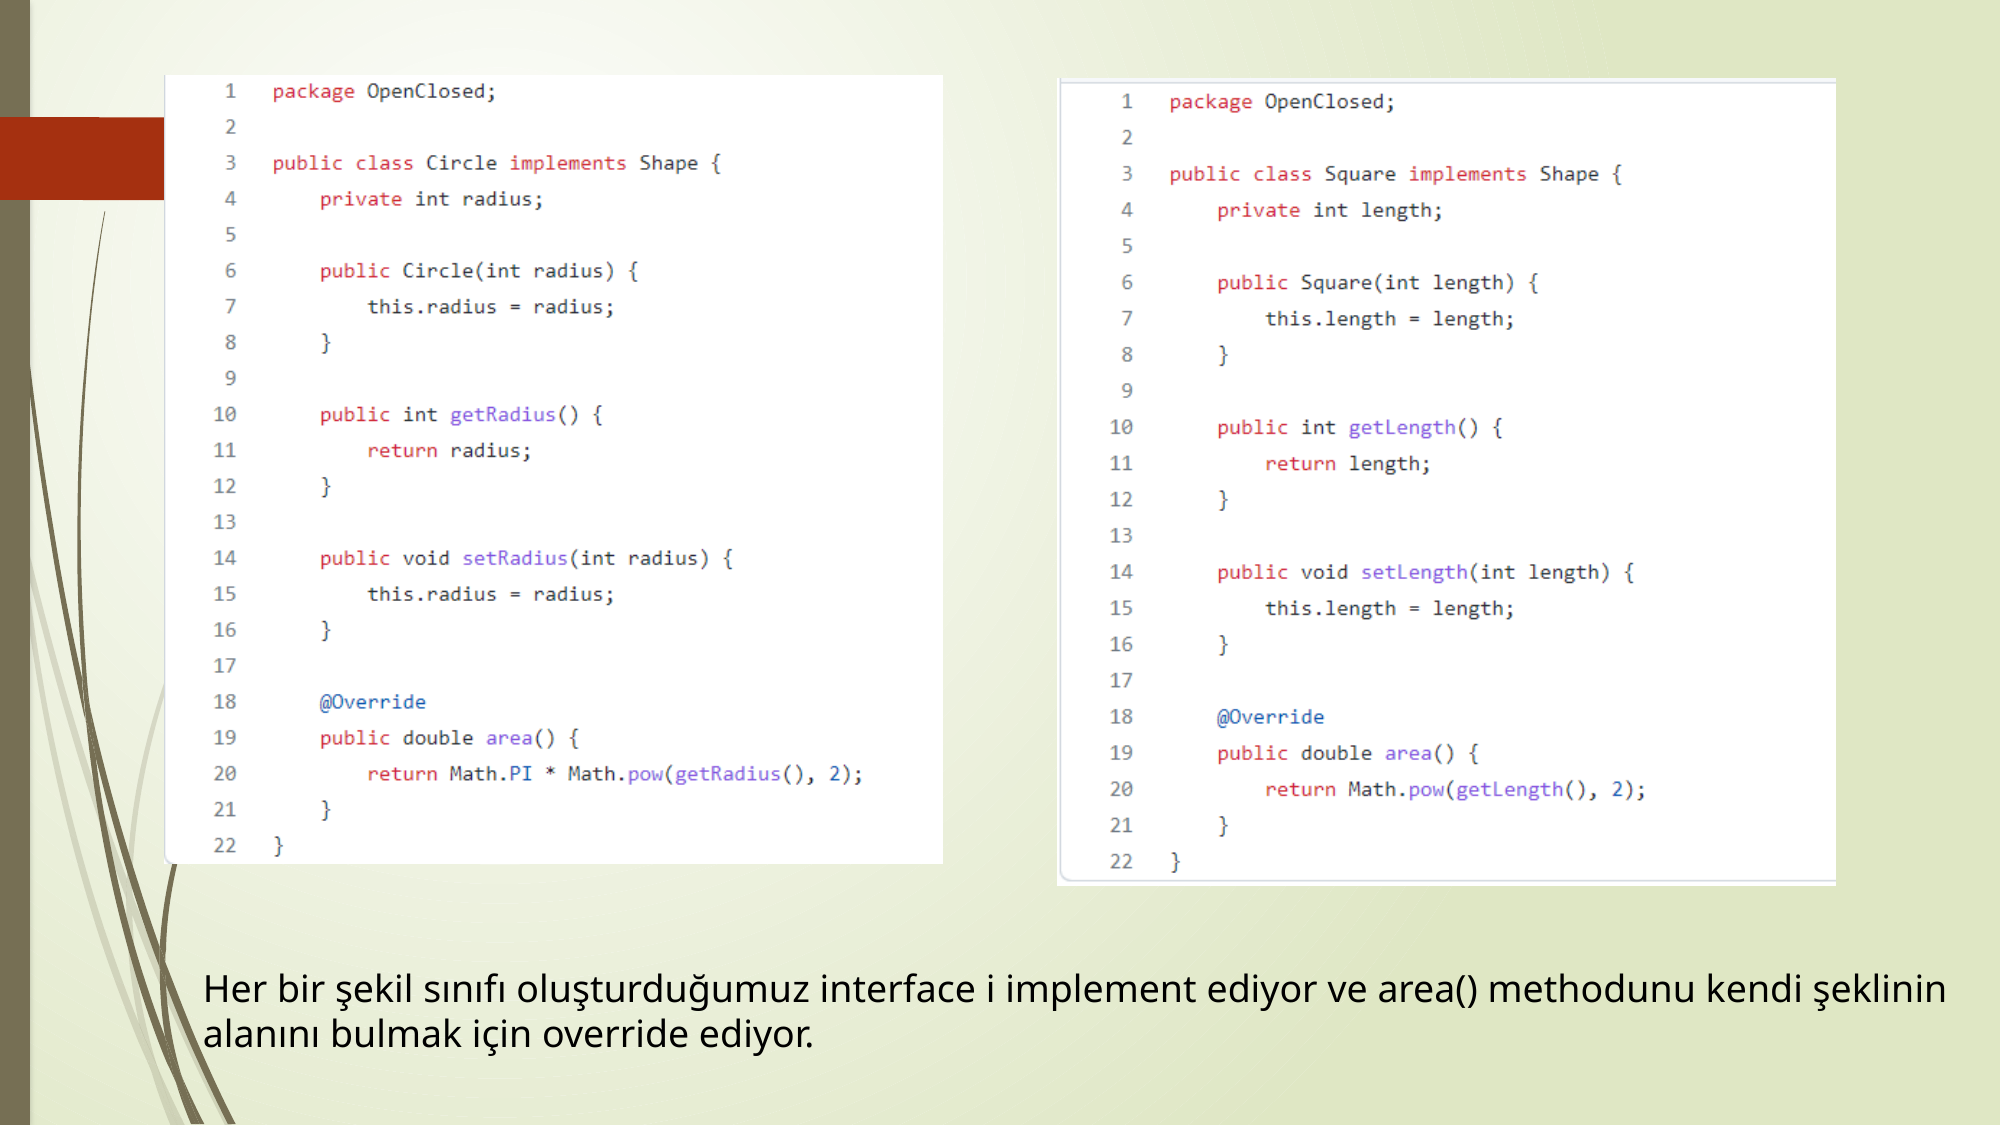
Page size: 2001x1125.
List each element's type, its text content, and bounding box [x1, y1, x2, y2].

picture [1056, 78, 1836, 887]
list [164, 75, 944, 864]
text_box Her bir şekil sınıfı oluşturduğumuz interface i implement ediyor ve area() methodunu kendi şeklinin alanını bulmak için override ediyor. [188, 958, 1965, 1063]
